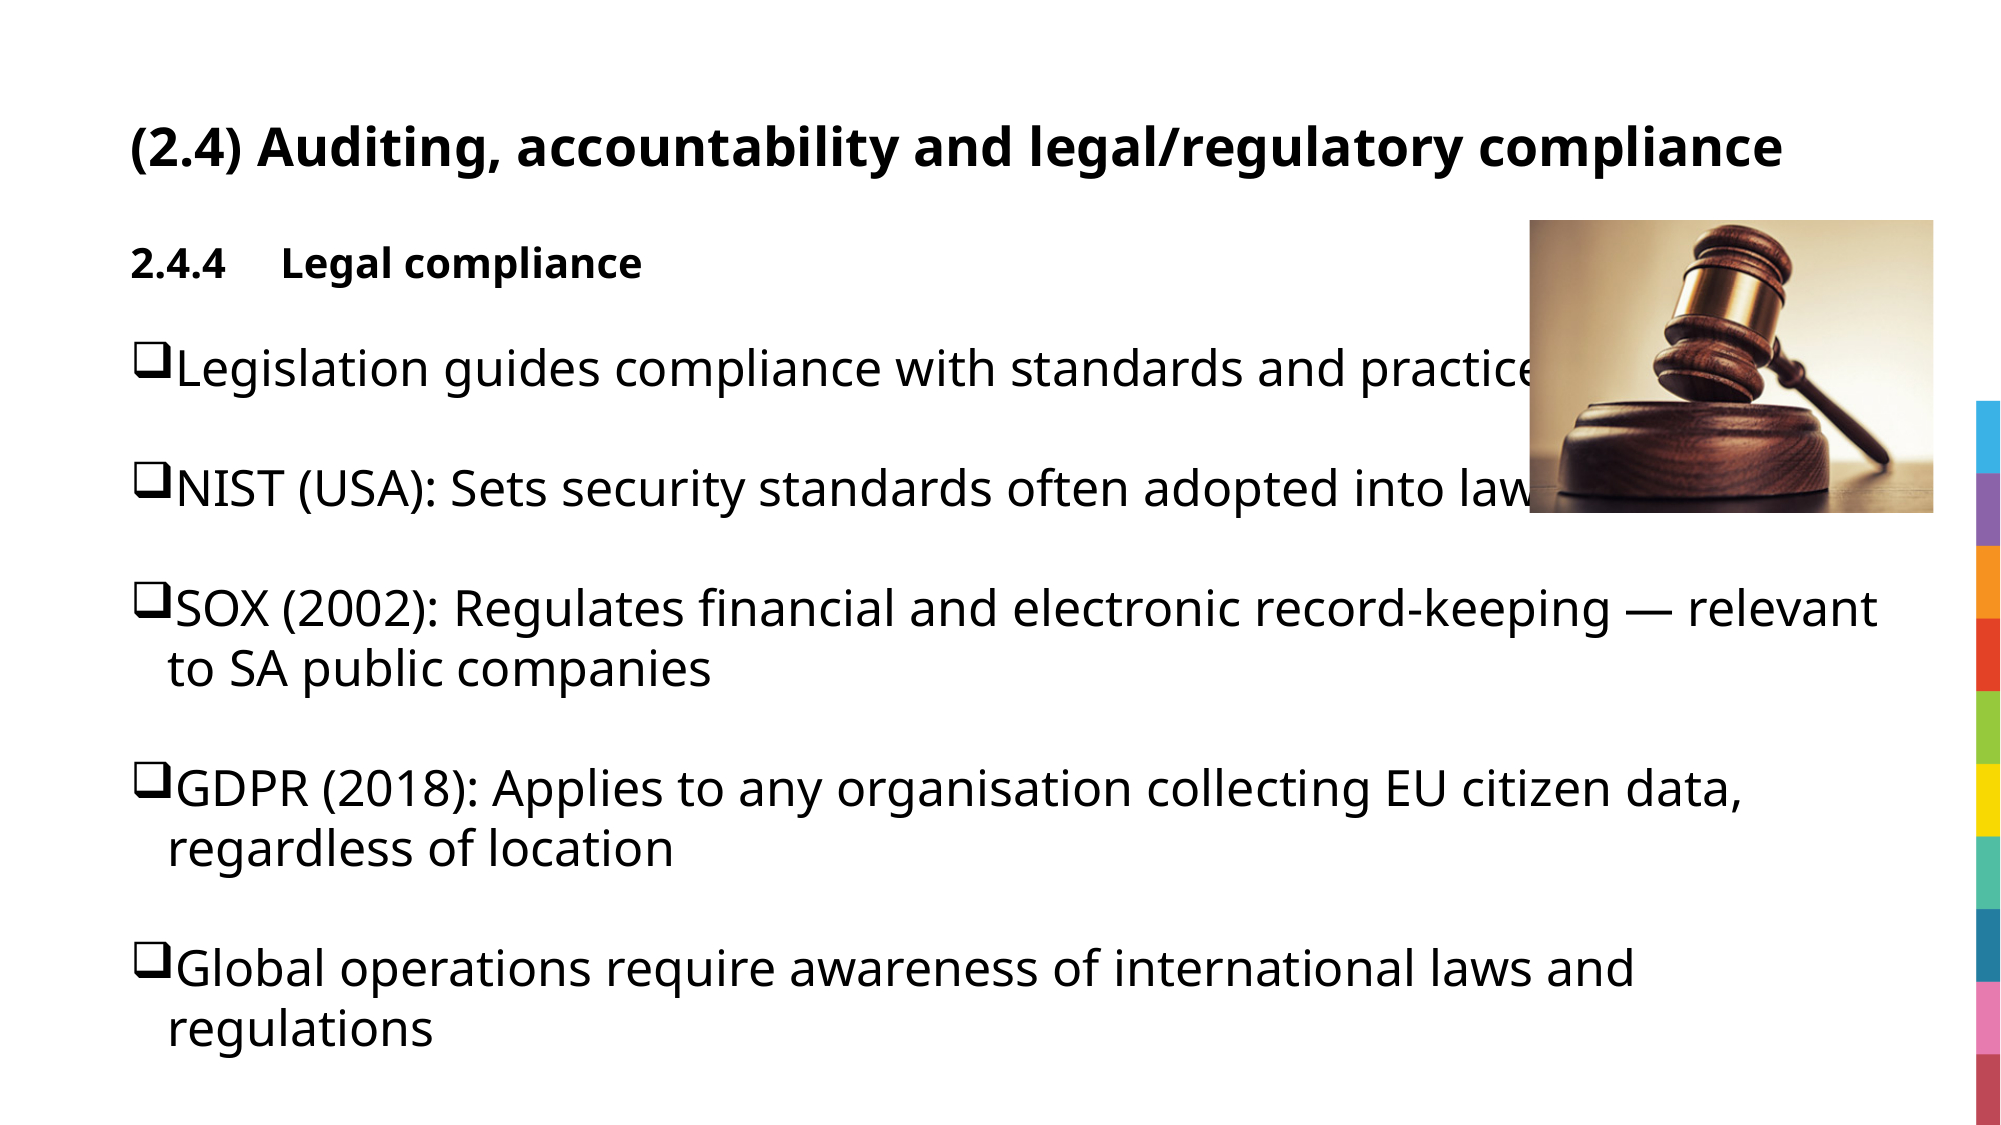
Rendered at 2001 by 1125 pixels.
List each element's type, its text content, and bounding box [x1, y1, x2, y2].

picture [1976, 402, 2001, 1125]
list 2.4.4 Legal compliance Legislation guides compliance with standards and practices NIST (USA): Sets security standards often adopted into law SOX (2002): Regulates financial and electronic record-keeping — relevant to SA public companies GDPR (2018): Applies to any organisation collecting EU citizen data, regardless of location Global operations require awareness of international laws and regulations [115, 229, 1929, 1094]
picture [1529, 220, 1934, 513]
title (2.4) Auditing, accountability and legal/regulatory compliance [115, 111, 1863, 186]
